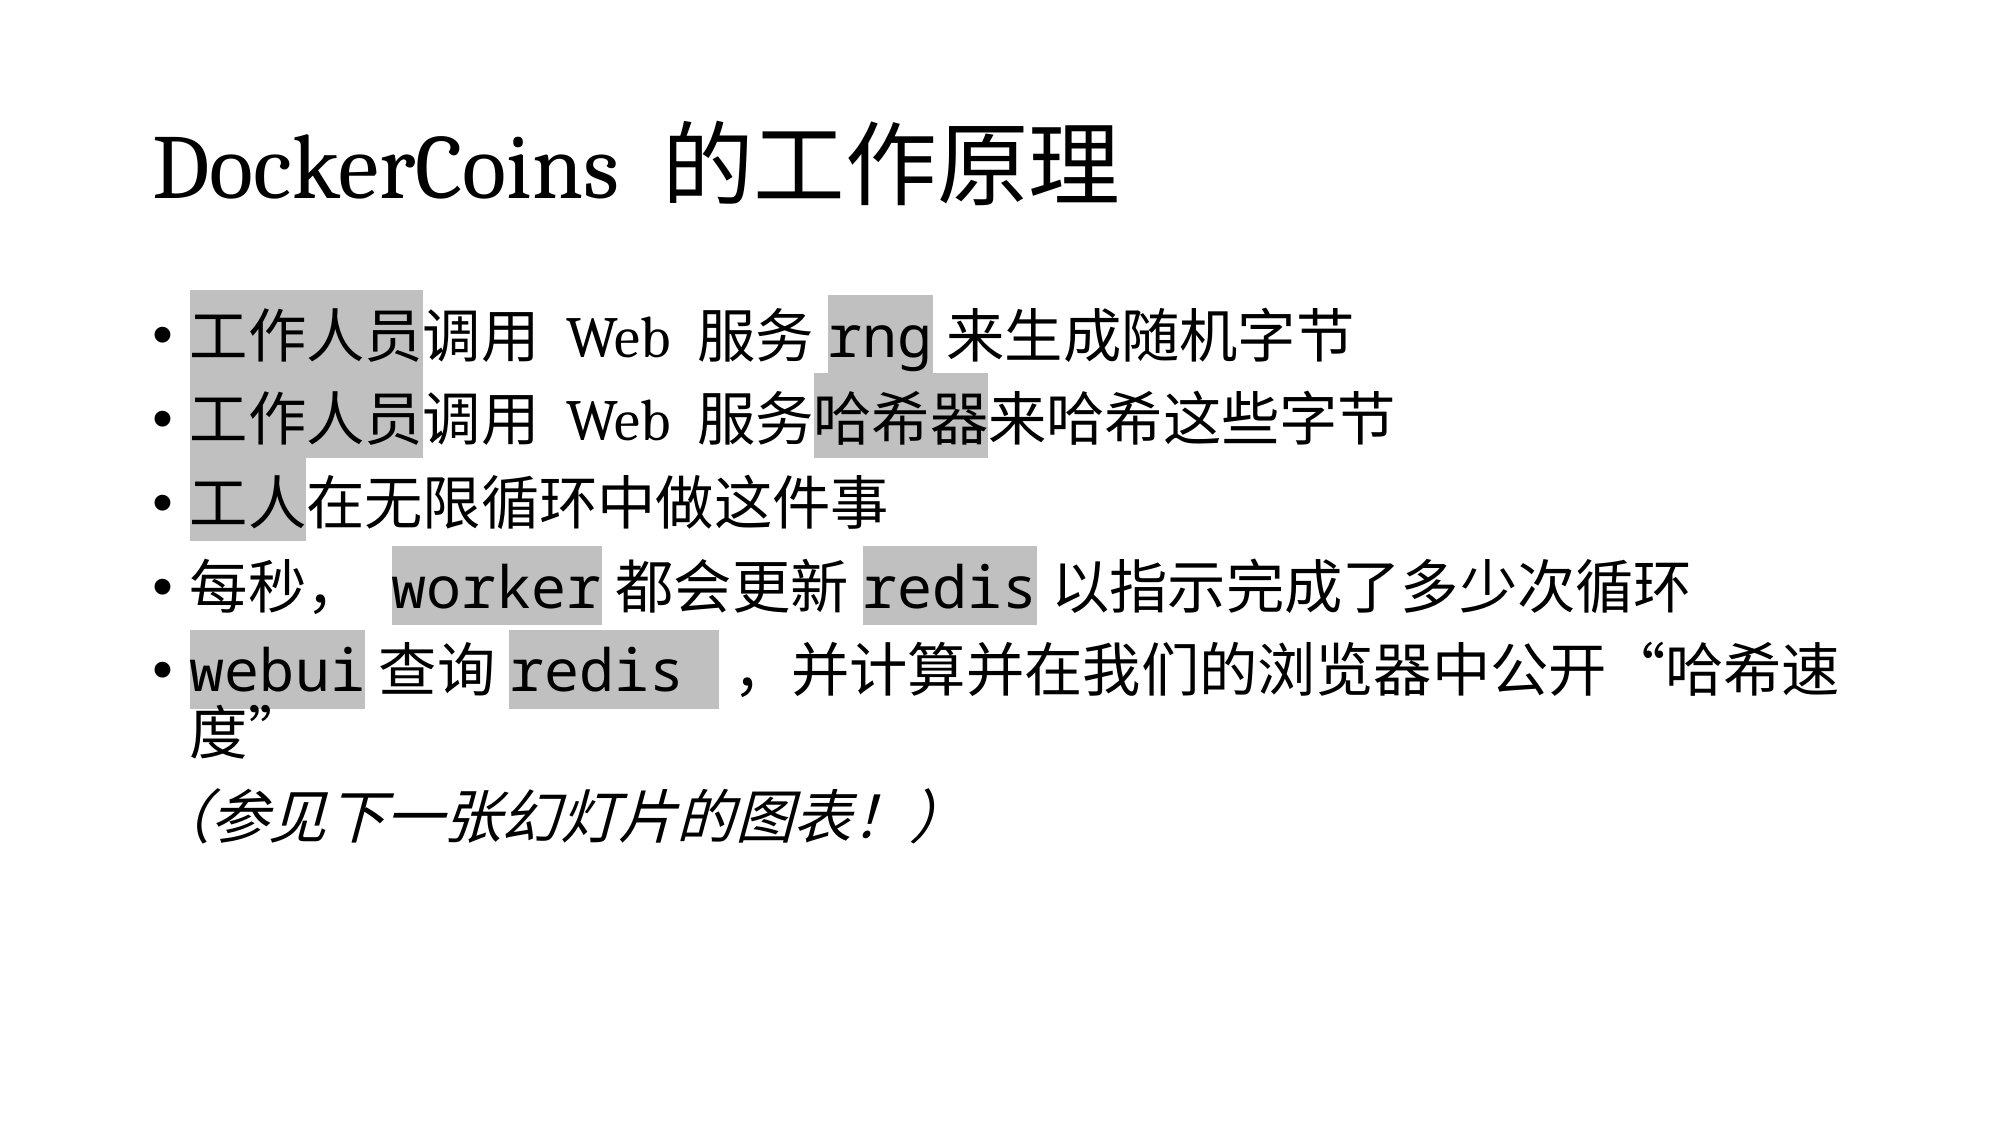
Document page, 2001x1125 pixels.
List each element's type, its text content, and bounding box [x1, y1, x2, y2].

list 工作人员调用 Web 服务rng来生成随机字节 工作人员调用 Web 服务哈希器来哈希这些字节 工人在无限循环中做这件事 每秒， worker都会更新redis以指示完成了多少次循环 webui查询redis ，并计算并在我们的浏览器中公开“哈希速度” （参见下一张幻灯片的图表！） [137, 299, 1863, 1014]
title DockerCoins 的工作原理 [137, 59, 1863, 278]
